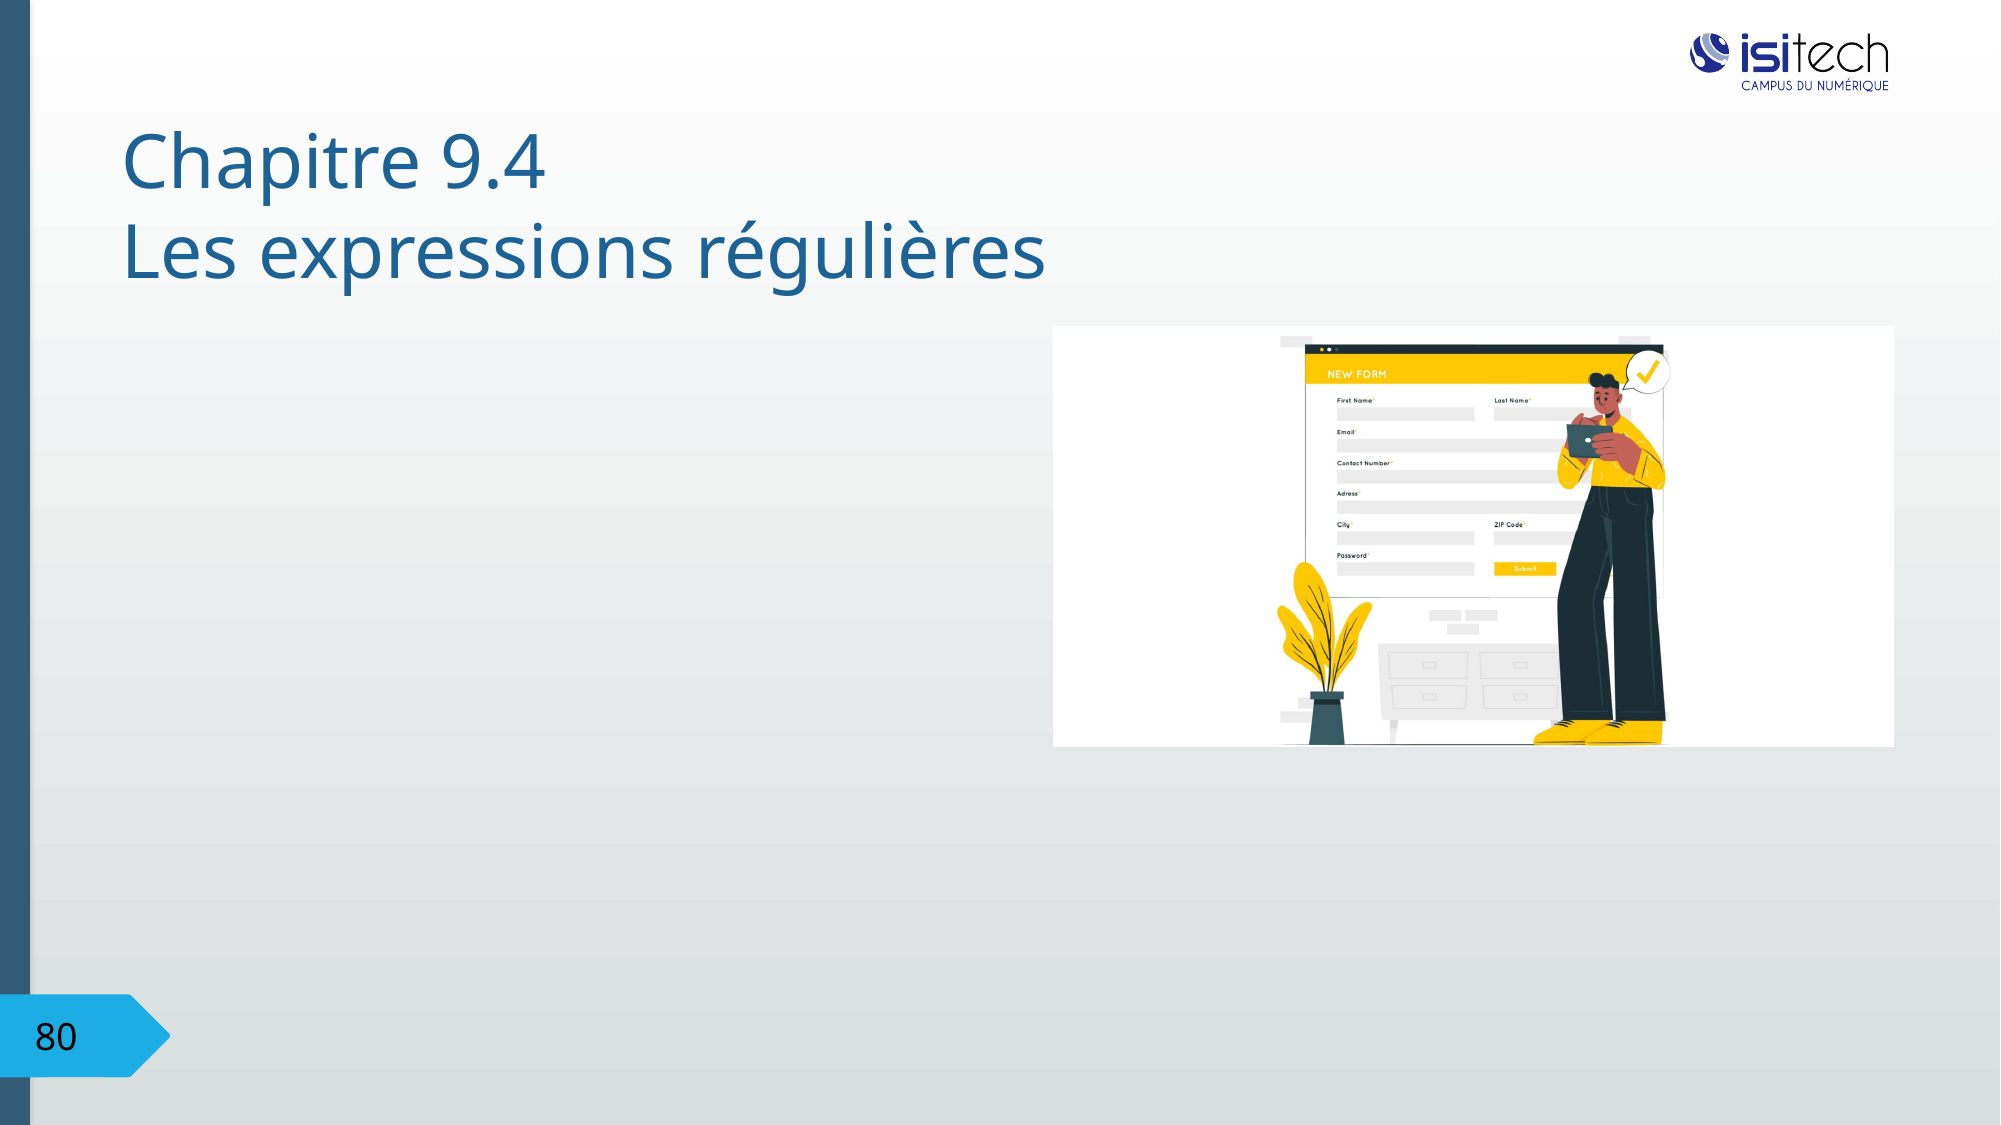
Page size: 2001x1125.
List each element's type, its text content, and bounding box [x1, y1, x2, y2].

title Chapitre 9.4 Les expressions régulières [106, 105, 1794, 313]
picture [1690, 33, 1889, 94]
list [1052, 325, 1894, 747]
slide_number 80 [19, 1006, 148, 1067]
